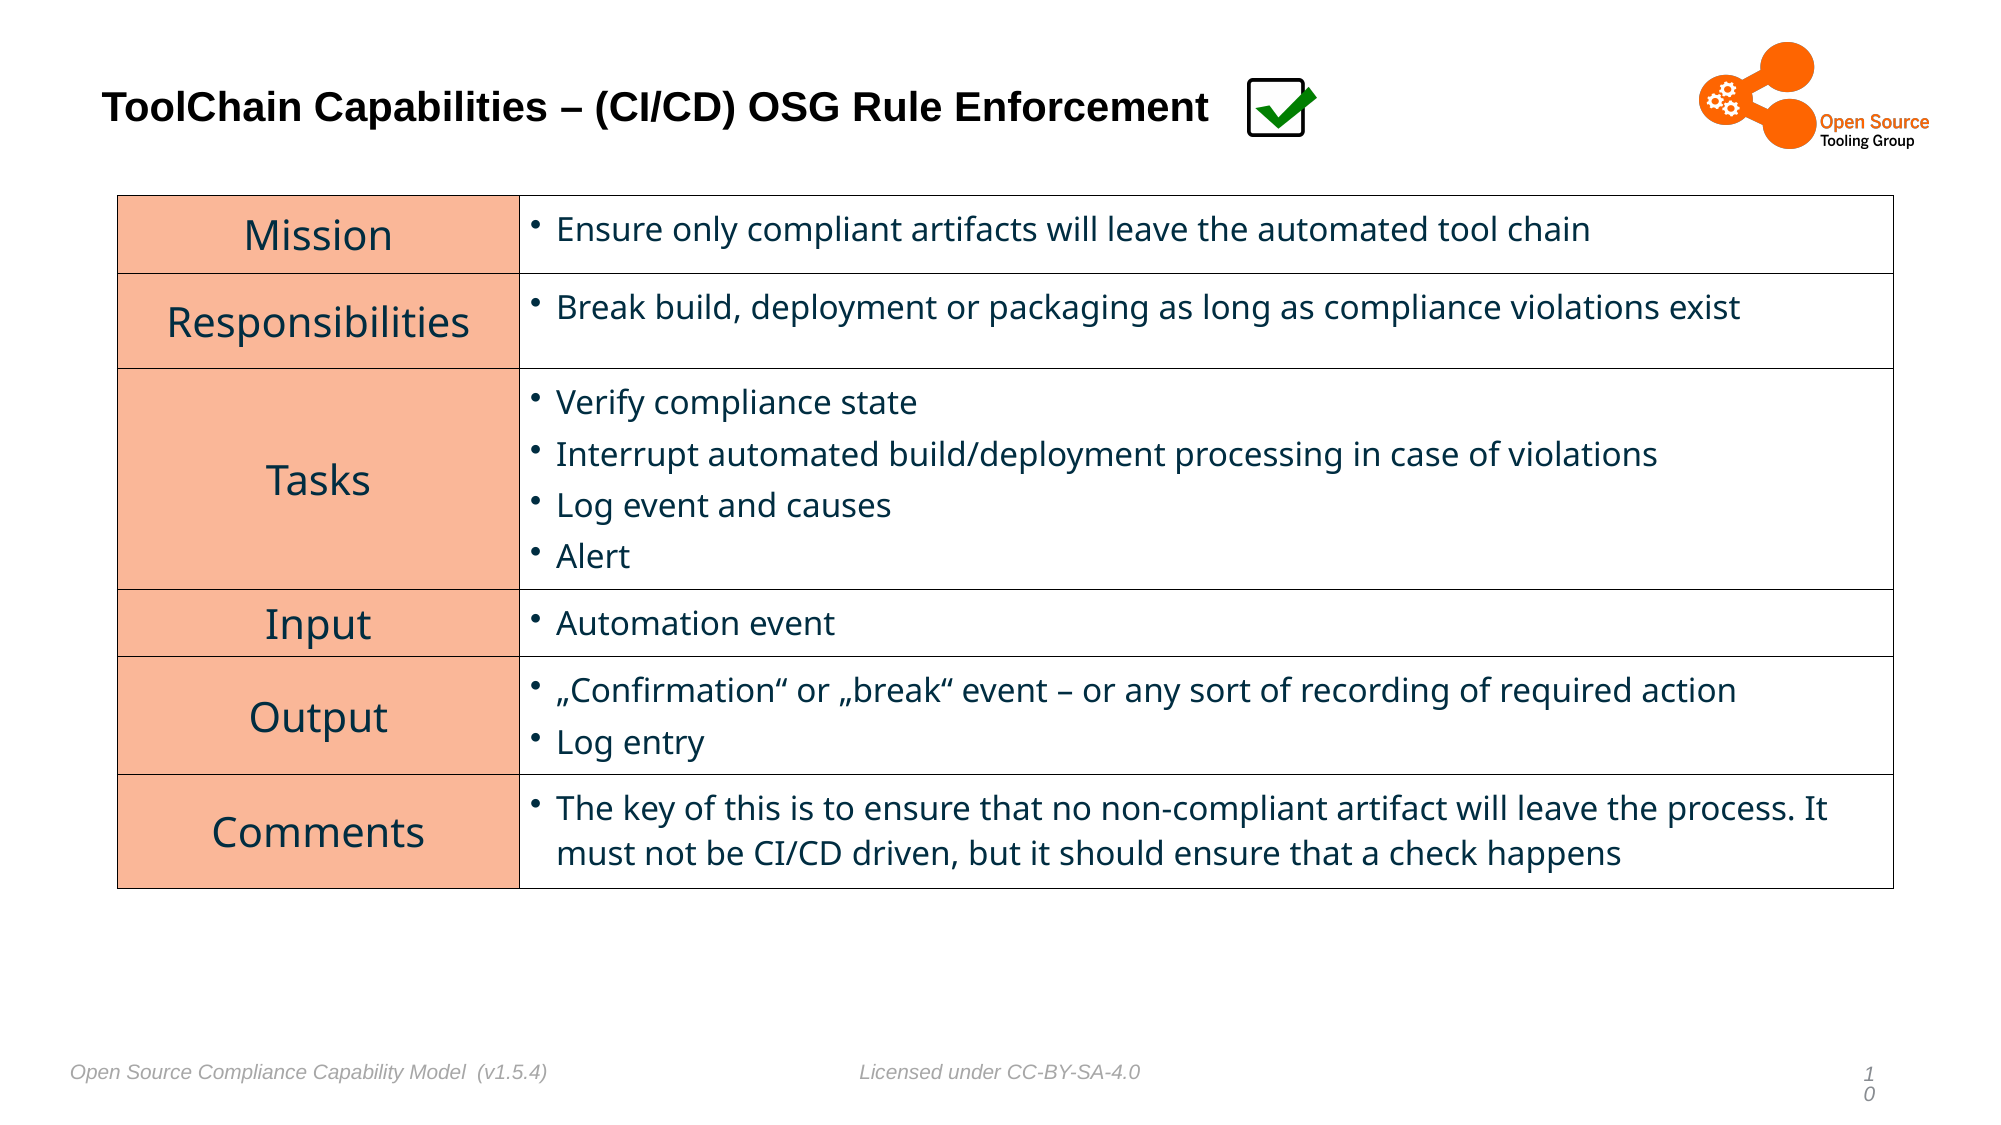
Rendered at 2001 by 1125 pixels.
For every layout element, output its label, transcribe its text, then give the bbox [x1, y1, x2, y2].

table_cell Tasks [118, 369, 519, 589]
table_cell The key of this is to ensure that no non-compliant artifact will leave the process. It must not be CI/CD driven, but it should ensure that a check happens [520, 775, 1893, 888]
table_header Ensure only compliant artifacts will leave the automated tool chain [520, 196, 1893, 273]
table_cell Comments [118, 775, 519, 888]
table_cell Responsibilities [118, 274, 519, 368]
table_cell Verify compliance state Interrupt automated build/deployment processing in case of violations Log event and causes Alert [520, 369, 1893, 589]
picture [1246, 78, 1317, 137]
table_header Mission [118, 196, 519, 273]
picture [1699, 42, 1929, 149]
slide_number 10 [1855, 1053, 1886, 1092]
table_cell Output [118, 657, 519, 774]
table_cell Break build, deployment or packaging as long as compliance violations exist [520, 274, 1893, 368]
table_cell Input [118, 590, 519, 656]
title ToolChain Capabilities – (CI/CD) OSG Rule Enforcement [93, 58, 1707, 157]
table_cell „Confirmation“ or „break“ event – or any sort of recording of required action Log entry [520, 657, 1893, 774]
table_cell Automation event [520, 590, 1893, 656]
